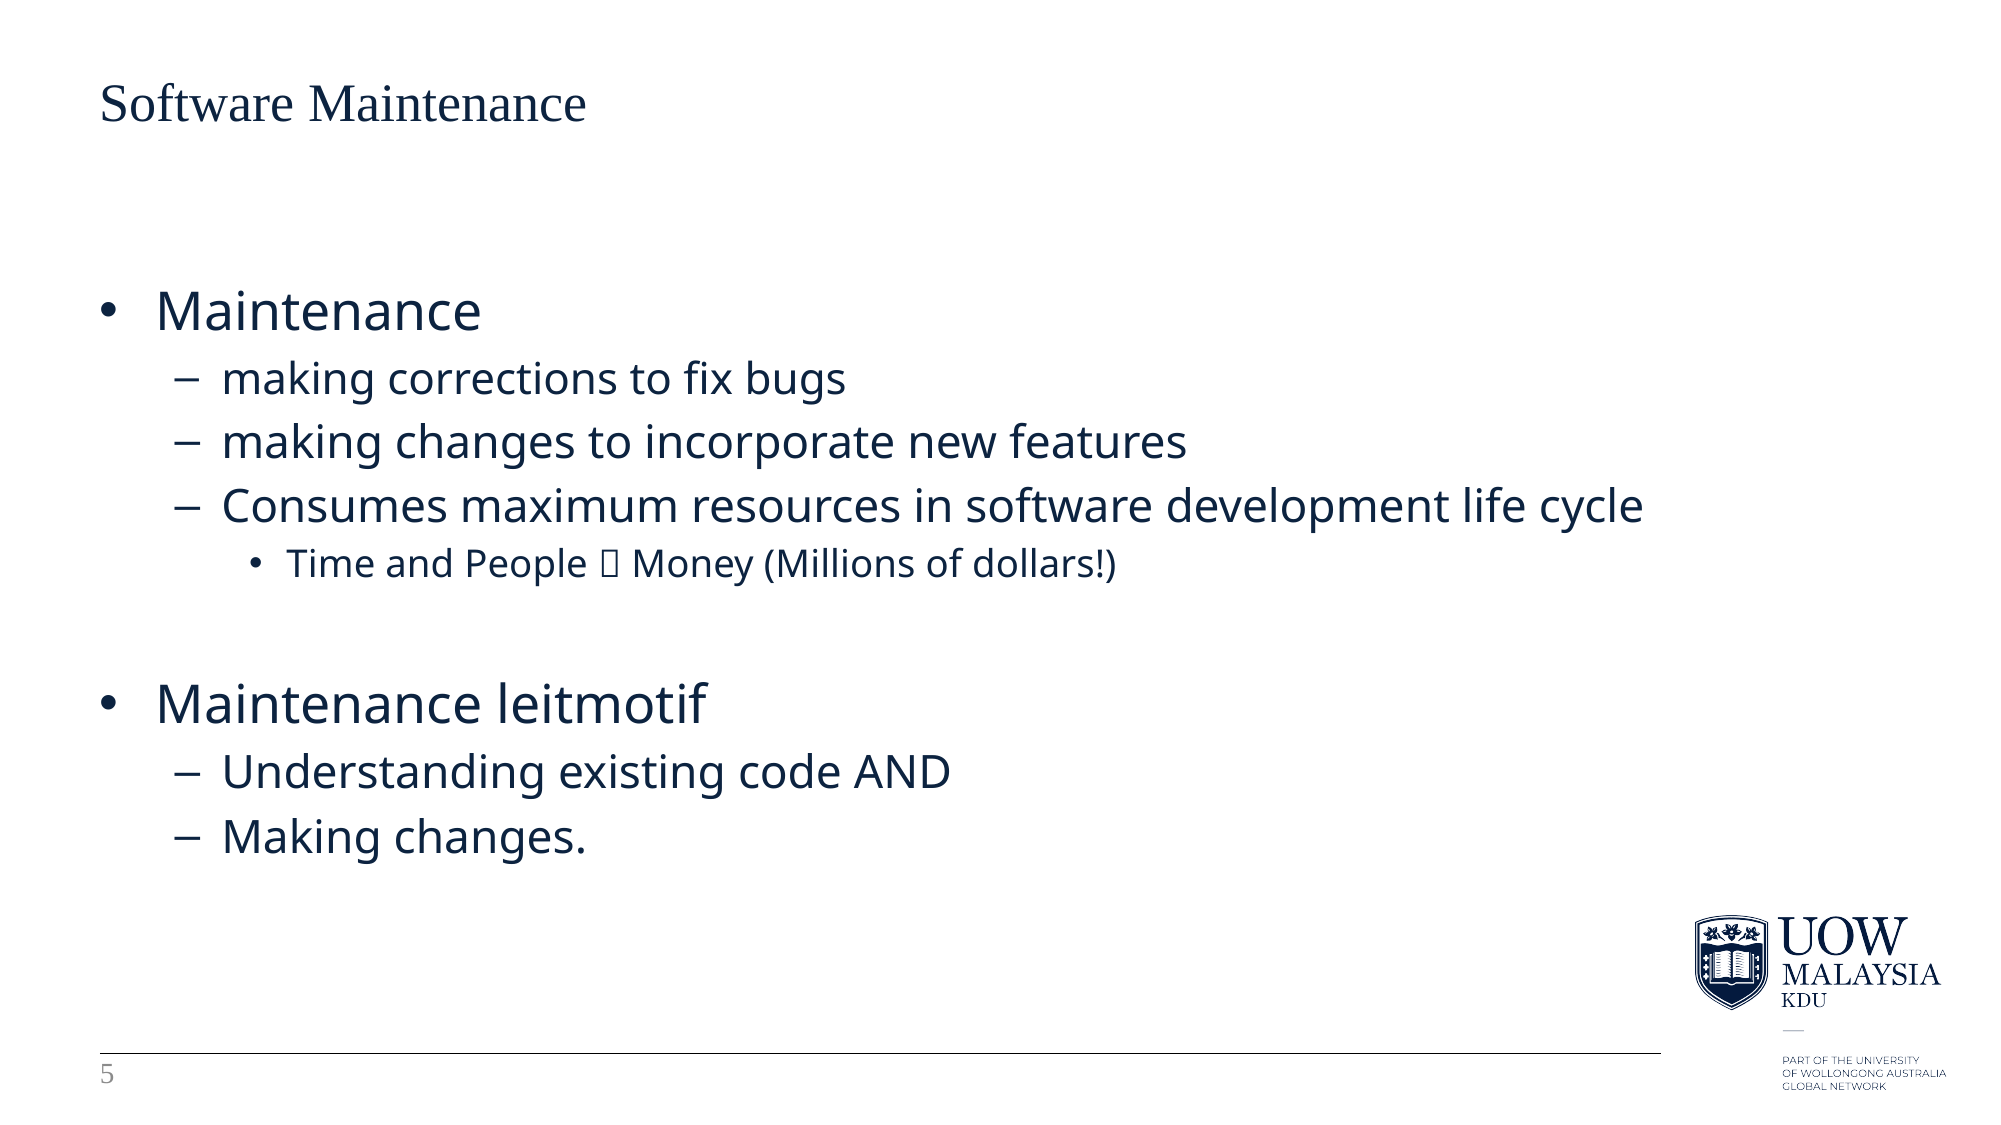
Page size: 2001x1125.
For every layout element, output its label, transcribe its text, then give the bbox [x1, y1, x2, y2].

slide_number 5 [99, 1059, 180, 1091]
title Software Maintenance [99, 67, 1661, 207]
list Maintenance making corrections to fix bugs making changes to incorporate new features Consumes maximum resources in software development life cycle Time and People  Money (Millions of dollars!) Maintenance leitmotif Understanding existing code AND Making changes. [99, 277, 1693, 914]
picture [1695, 915, 1947, 1091]
